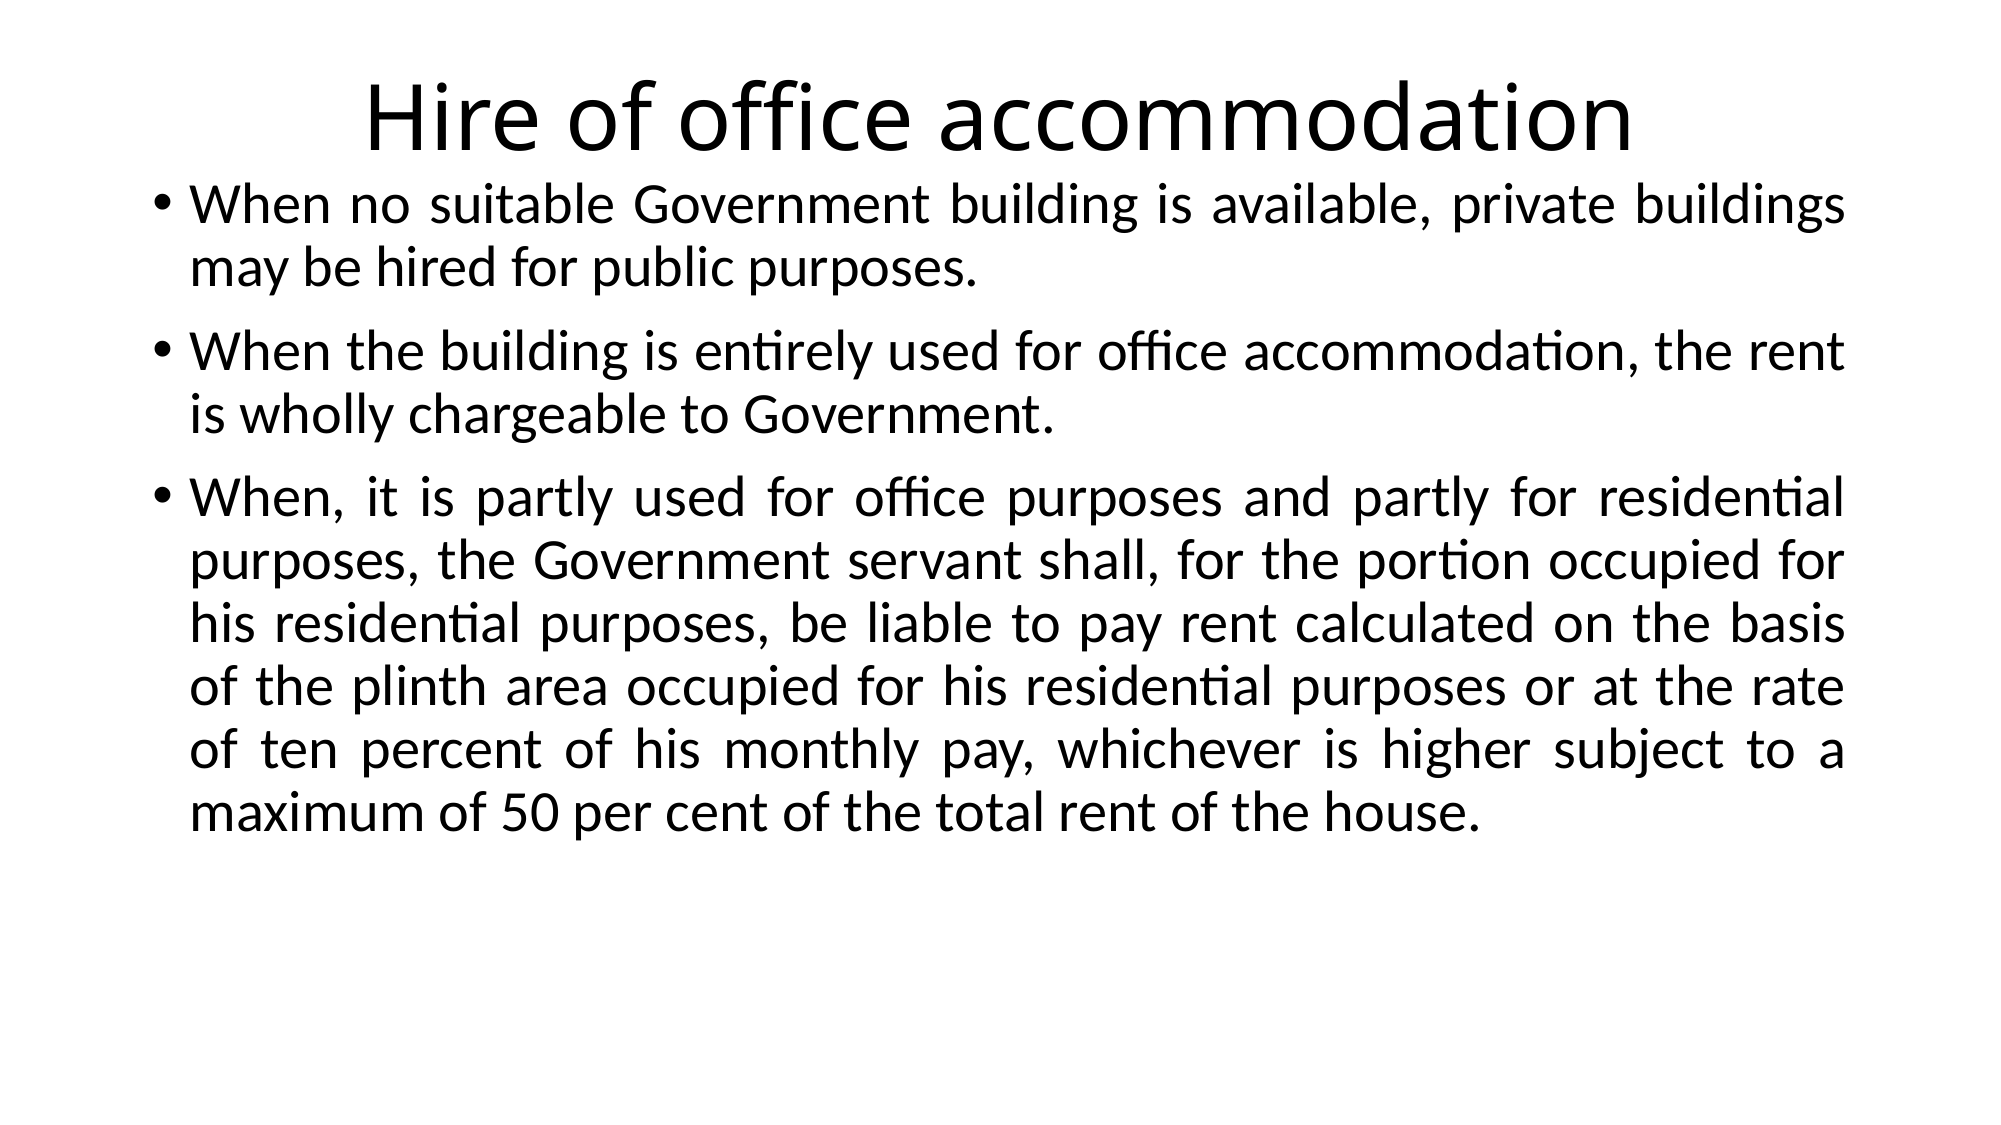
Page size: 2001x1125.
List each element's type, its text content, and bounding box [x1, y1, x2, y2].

list When no suitable Government building is available, private buildings may be hired for public purposes. When the building is entirely used for office accommodation, the rent is wholly chargeable to Government. When, it is partly used for office purposes and partly for residential purposes, the Government servant shall, for the portion occupied for his residential purposes, be liable to pay rent calculated on the basis of the plinth area occupied for his residential purposes or at the rate of ten percent of his monthly pay, whichever is higher subject to a maximum of 50 per cent of the total rent of the house. [137, 166, 1863, 1014]
title Hire of office accommodation [137, 59, 1863, 166]
